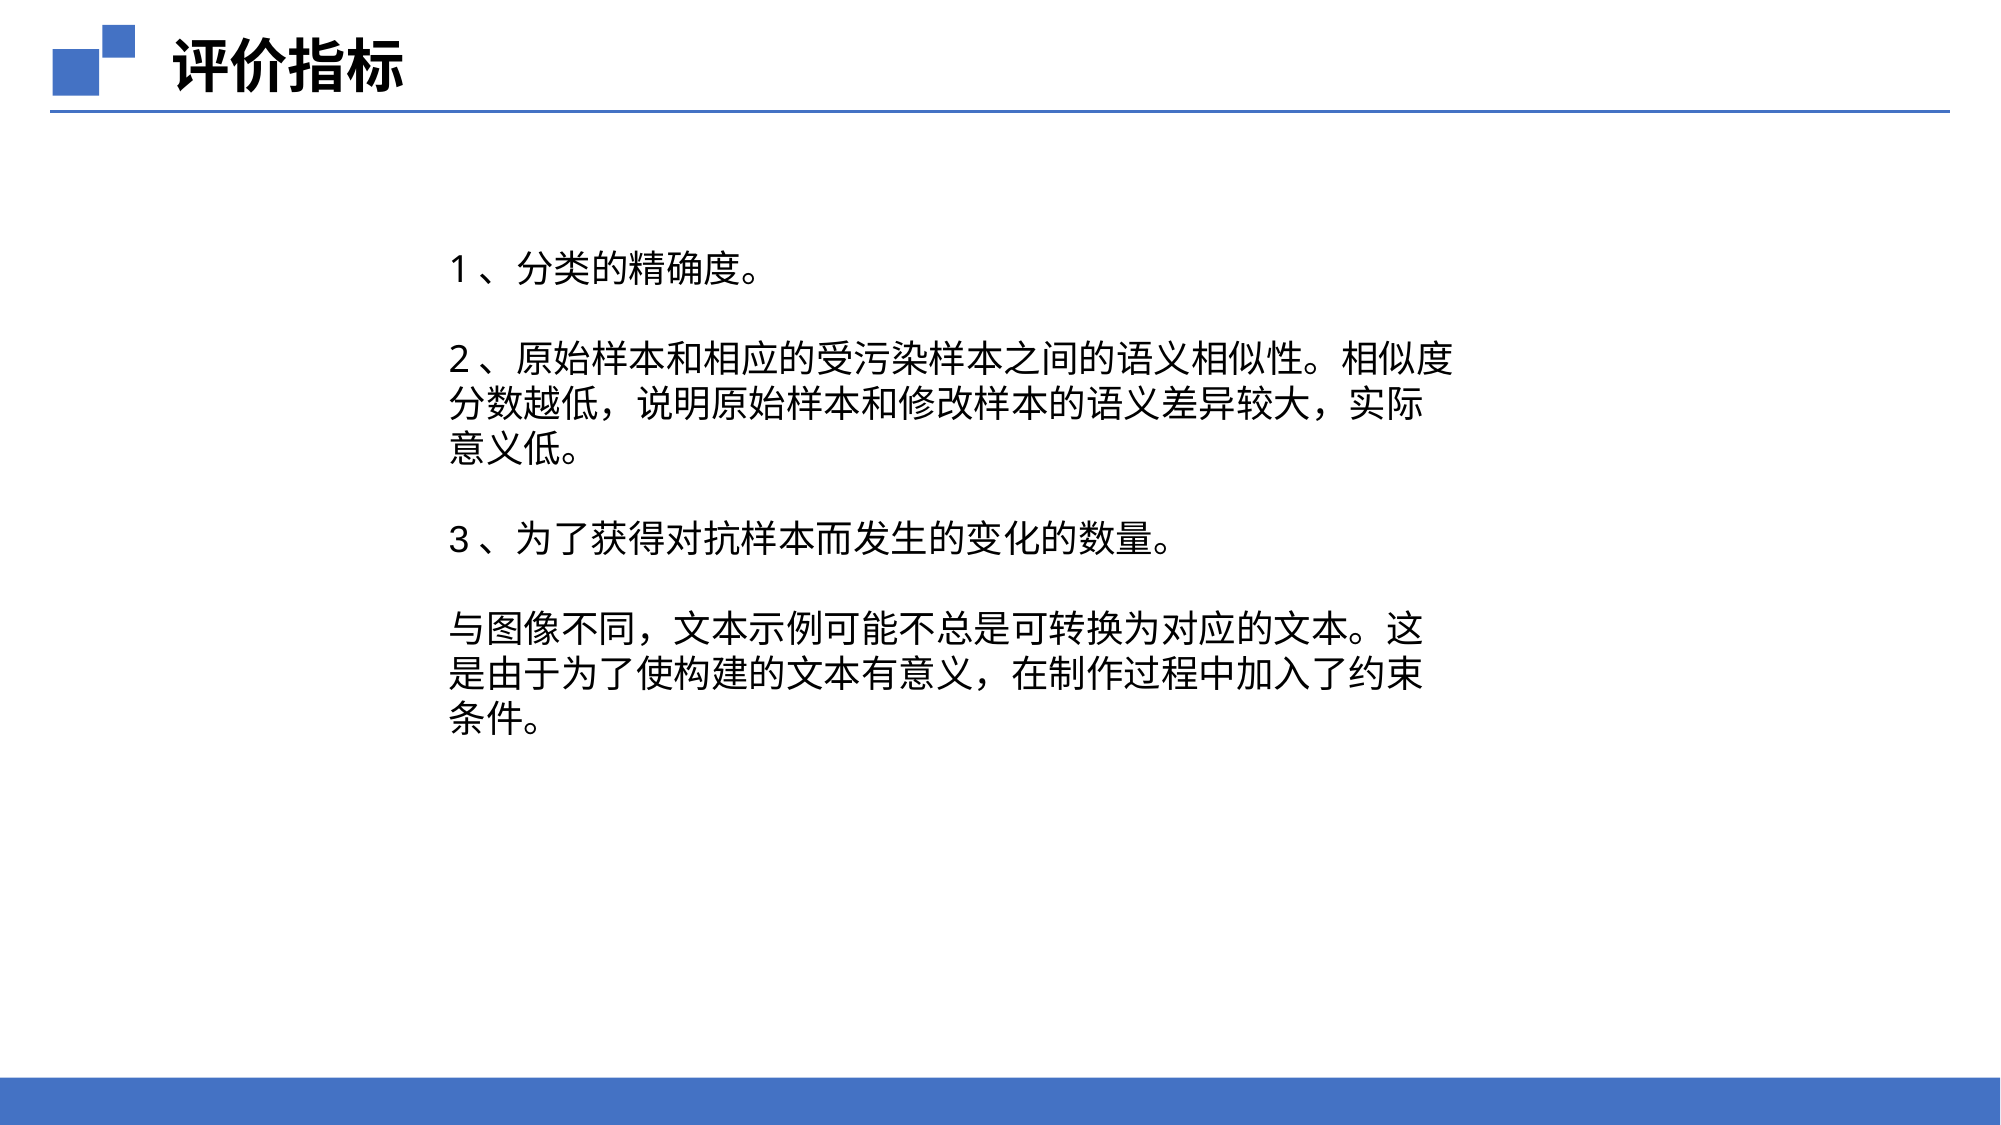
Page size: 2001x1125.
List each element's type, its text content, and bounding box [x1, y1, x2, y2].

list 评价指标 [156, 22, 1695, 112]
text_box 1、分类的精确度。 2、原始样本和相应的受污染样本之间的语义相似性。相似度分数越低，说明原始样本和修改样本的语义差异较大，实际意义低。 3、为了获得对抗样本而发生的变化的数量。 与图像不同，文本示例可能不总是可转换为对应的文本。这是由于为了使构建的文本有意义，在制作过程中加入了约束条件。 [433, 237, 1470, 748]
